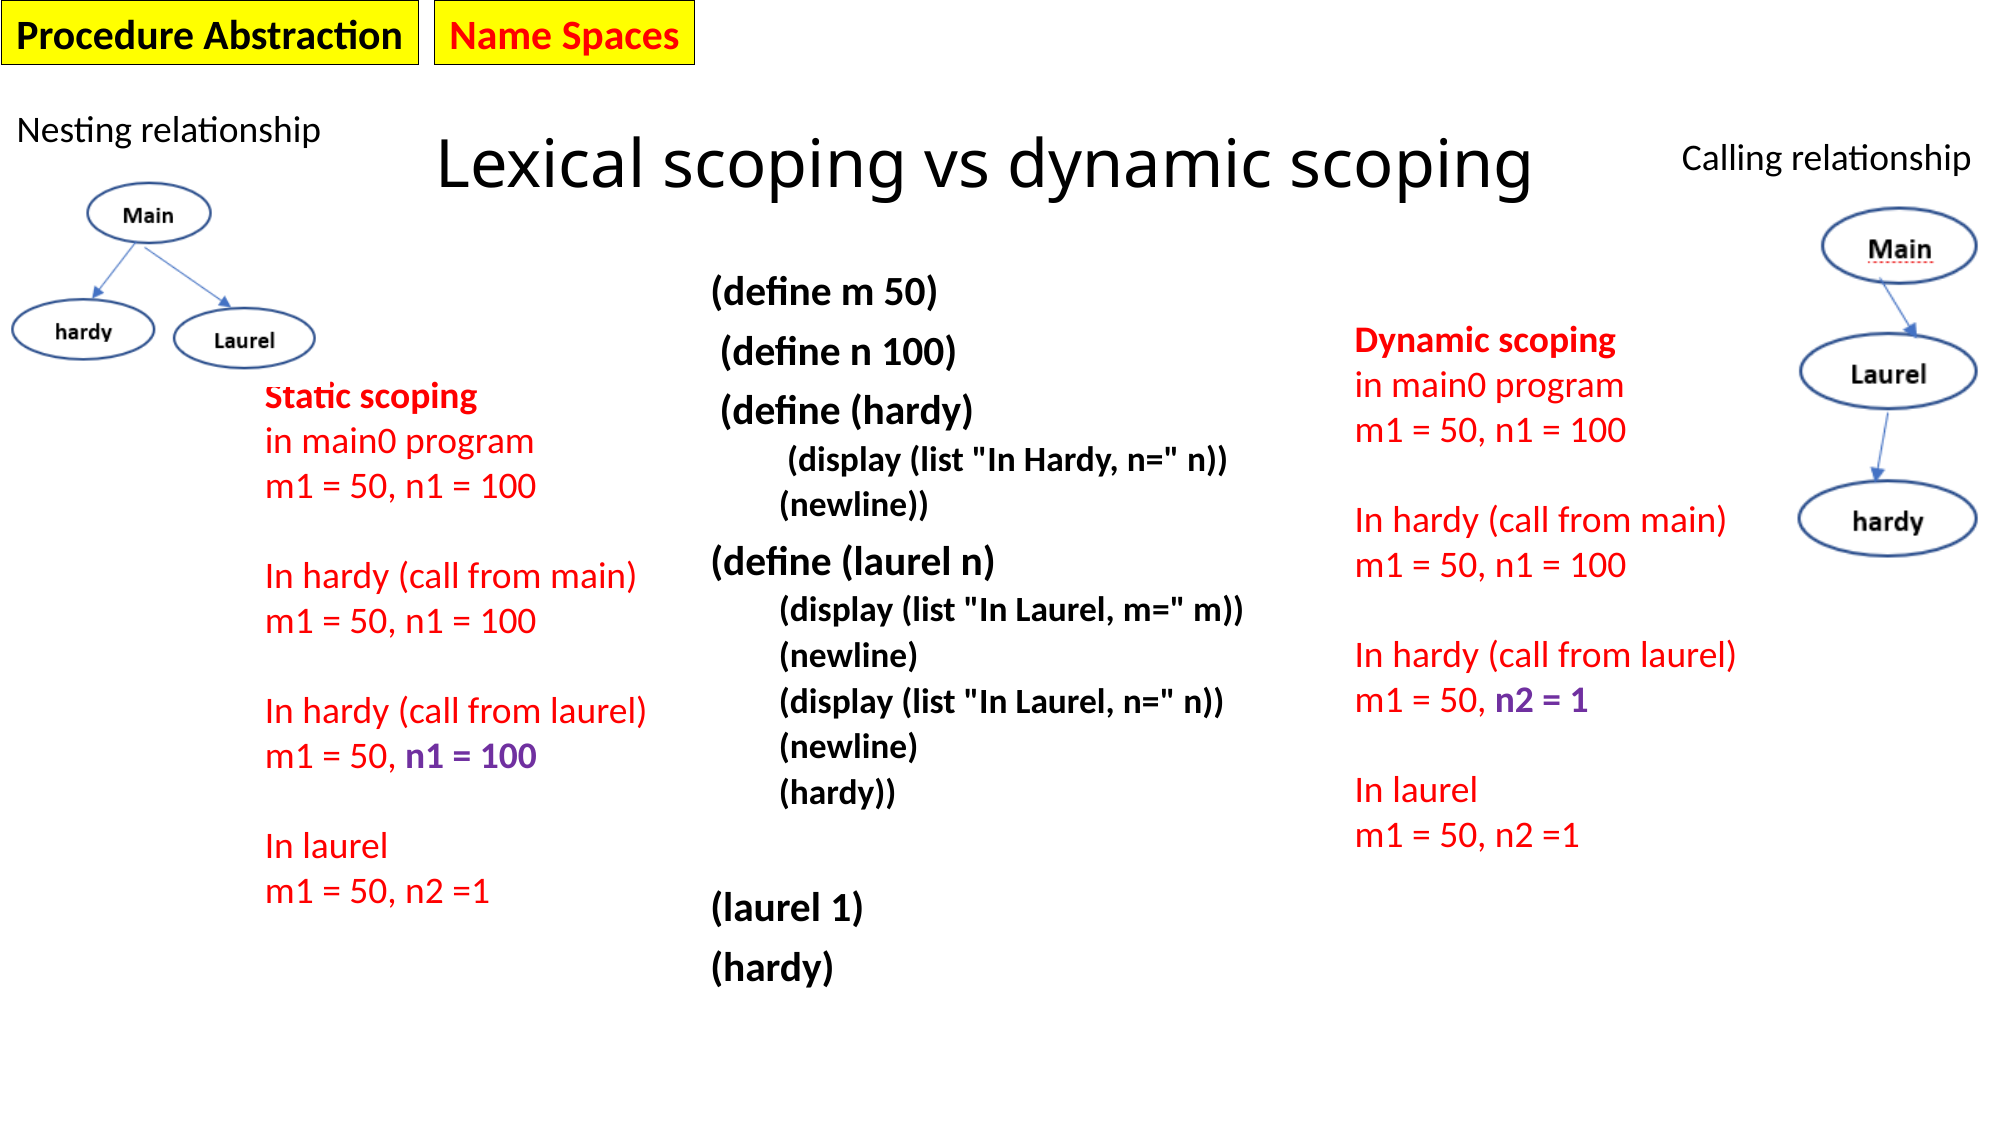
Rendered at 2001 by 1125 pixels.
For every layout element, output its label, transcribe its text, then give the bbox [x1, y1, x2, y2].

text_box Name Spaces [434, 0, 695, 65]
text_box Procedure Abstraction [1, 0, 419, 65]
text_box Nesting relationship [1, 97, 337, 158]
text_box Static scoping in main0 program m1 = 50, n1 = 100 In hardy (call from main) m1 = 50, n1 = 100 In hardy (call from laurel) m1 = 50, n1 = 100 In laurel m1 = 50, n2 =1 [249, 363, 696, 918]
list (define m 50) (define n 100) (define (hardy) (display (list "In Hardy, n=" n)) (newline)) (define (laurel n) (display (list "In Laurel, m=" m)) (newline) (display (list "In Laurel, n=" n)) (newline) (hardy)) (laurel 1) (hardy) [695, 262, 1340, 1005]
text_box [0, 163, 331, 387]
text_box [1790, 188, 1989, 586]
text_box Dynamic scoping in main0 program m1 = 50, n1 = 100 In hardy (call from main) m1 = 50, n1 = 100 In hardy (call from laurel) m1 = 50, n2 = 1 In laurel m1 = 50, n2 =1 [1339, 307, 1786, 862]
text_box Calling relationship [1667, 125, 1987, 186]
title Lexical scoping vs dynamic scoping [420, 57, 2000, 276]
